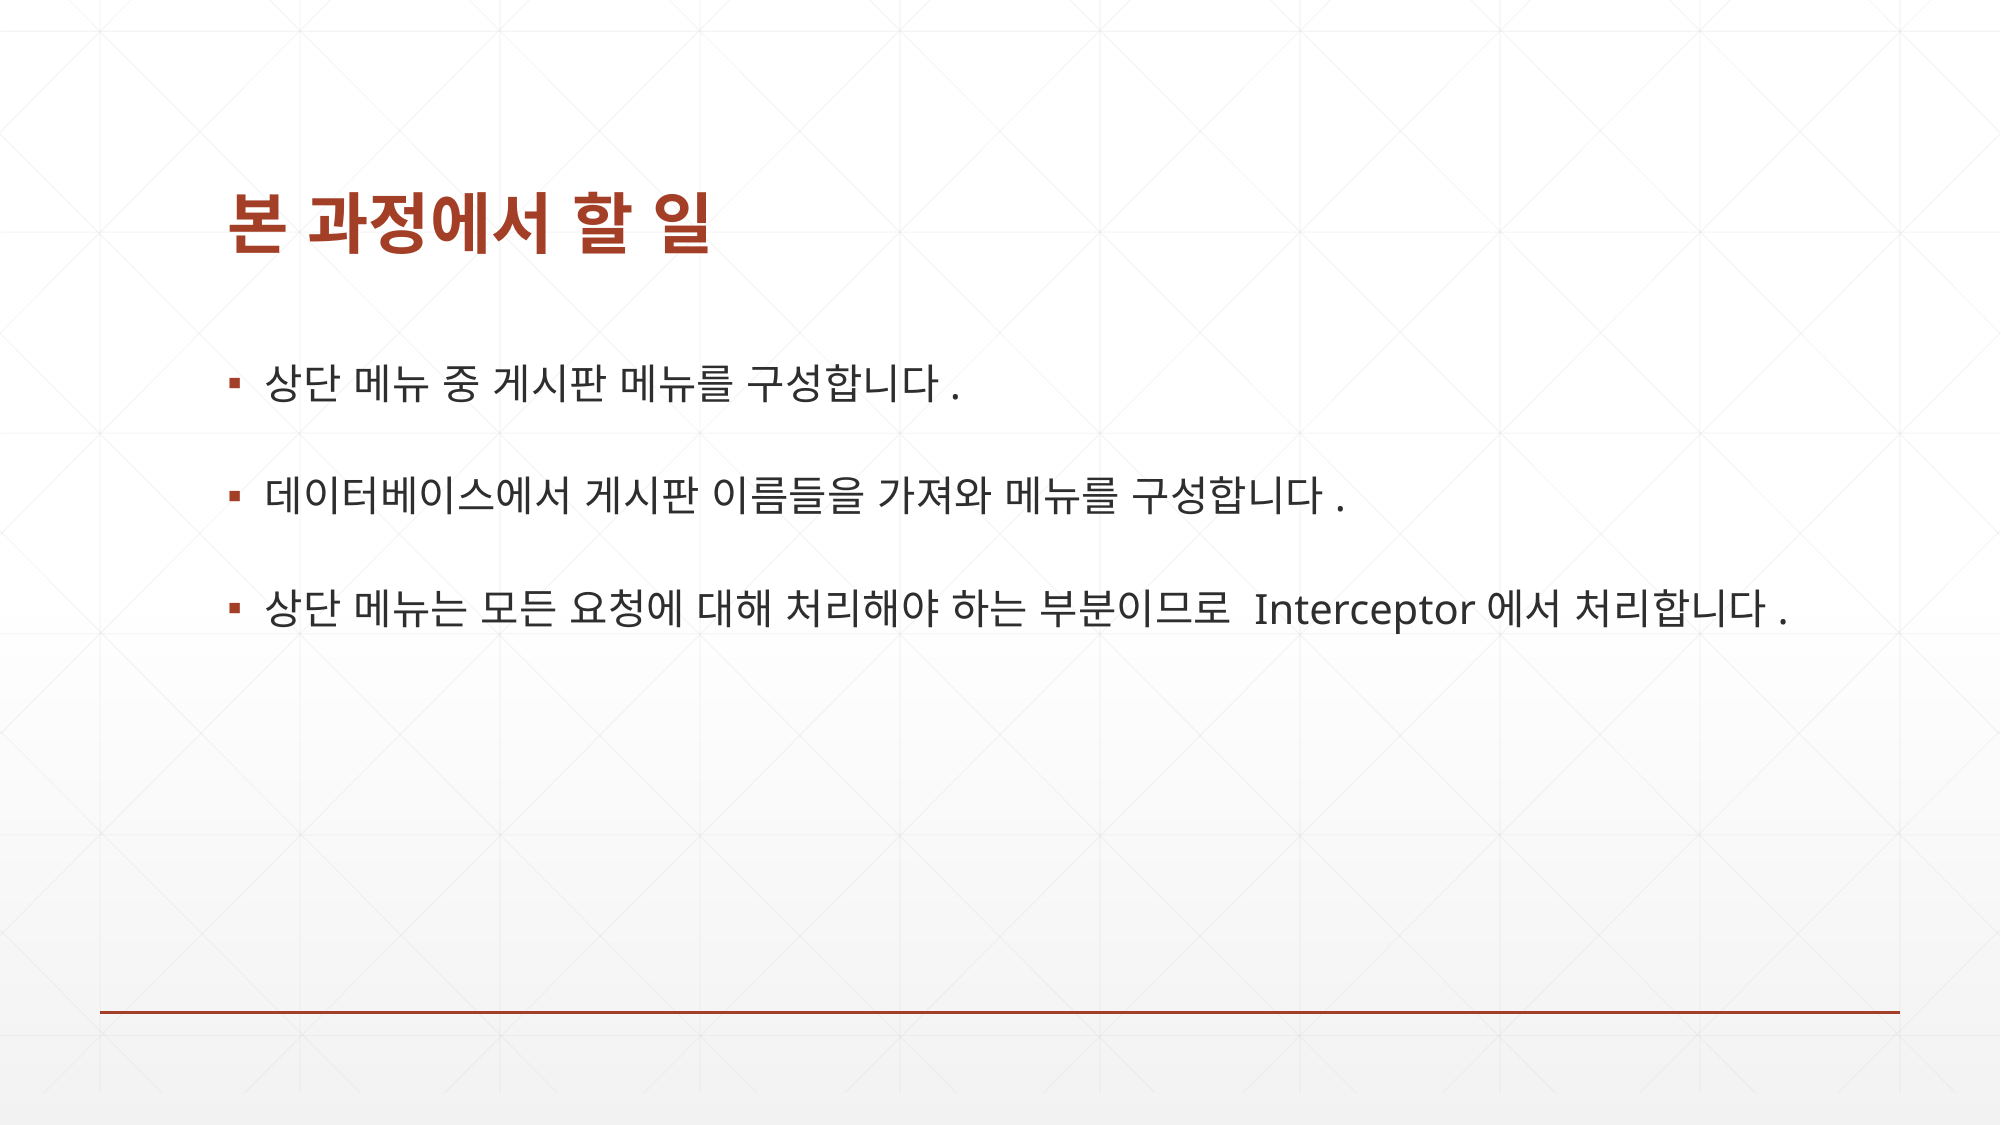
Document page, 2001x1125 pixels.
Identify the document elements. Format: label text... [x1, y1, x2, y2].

list 상단 메뉴 중 게시판 메뉴를 구성합니다. 데이터베이스에서 게시판 이름들을 가져와 메뉴를 구성합니다. 상단 메뉴는 모든 요청에 대해 처리해야 하는 부분이므로 Interceptor에서 처리합니다. [212, 324, 1788, 950]
title 본 과정에서 할 일 [212, 82, 1788, 271]
